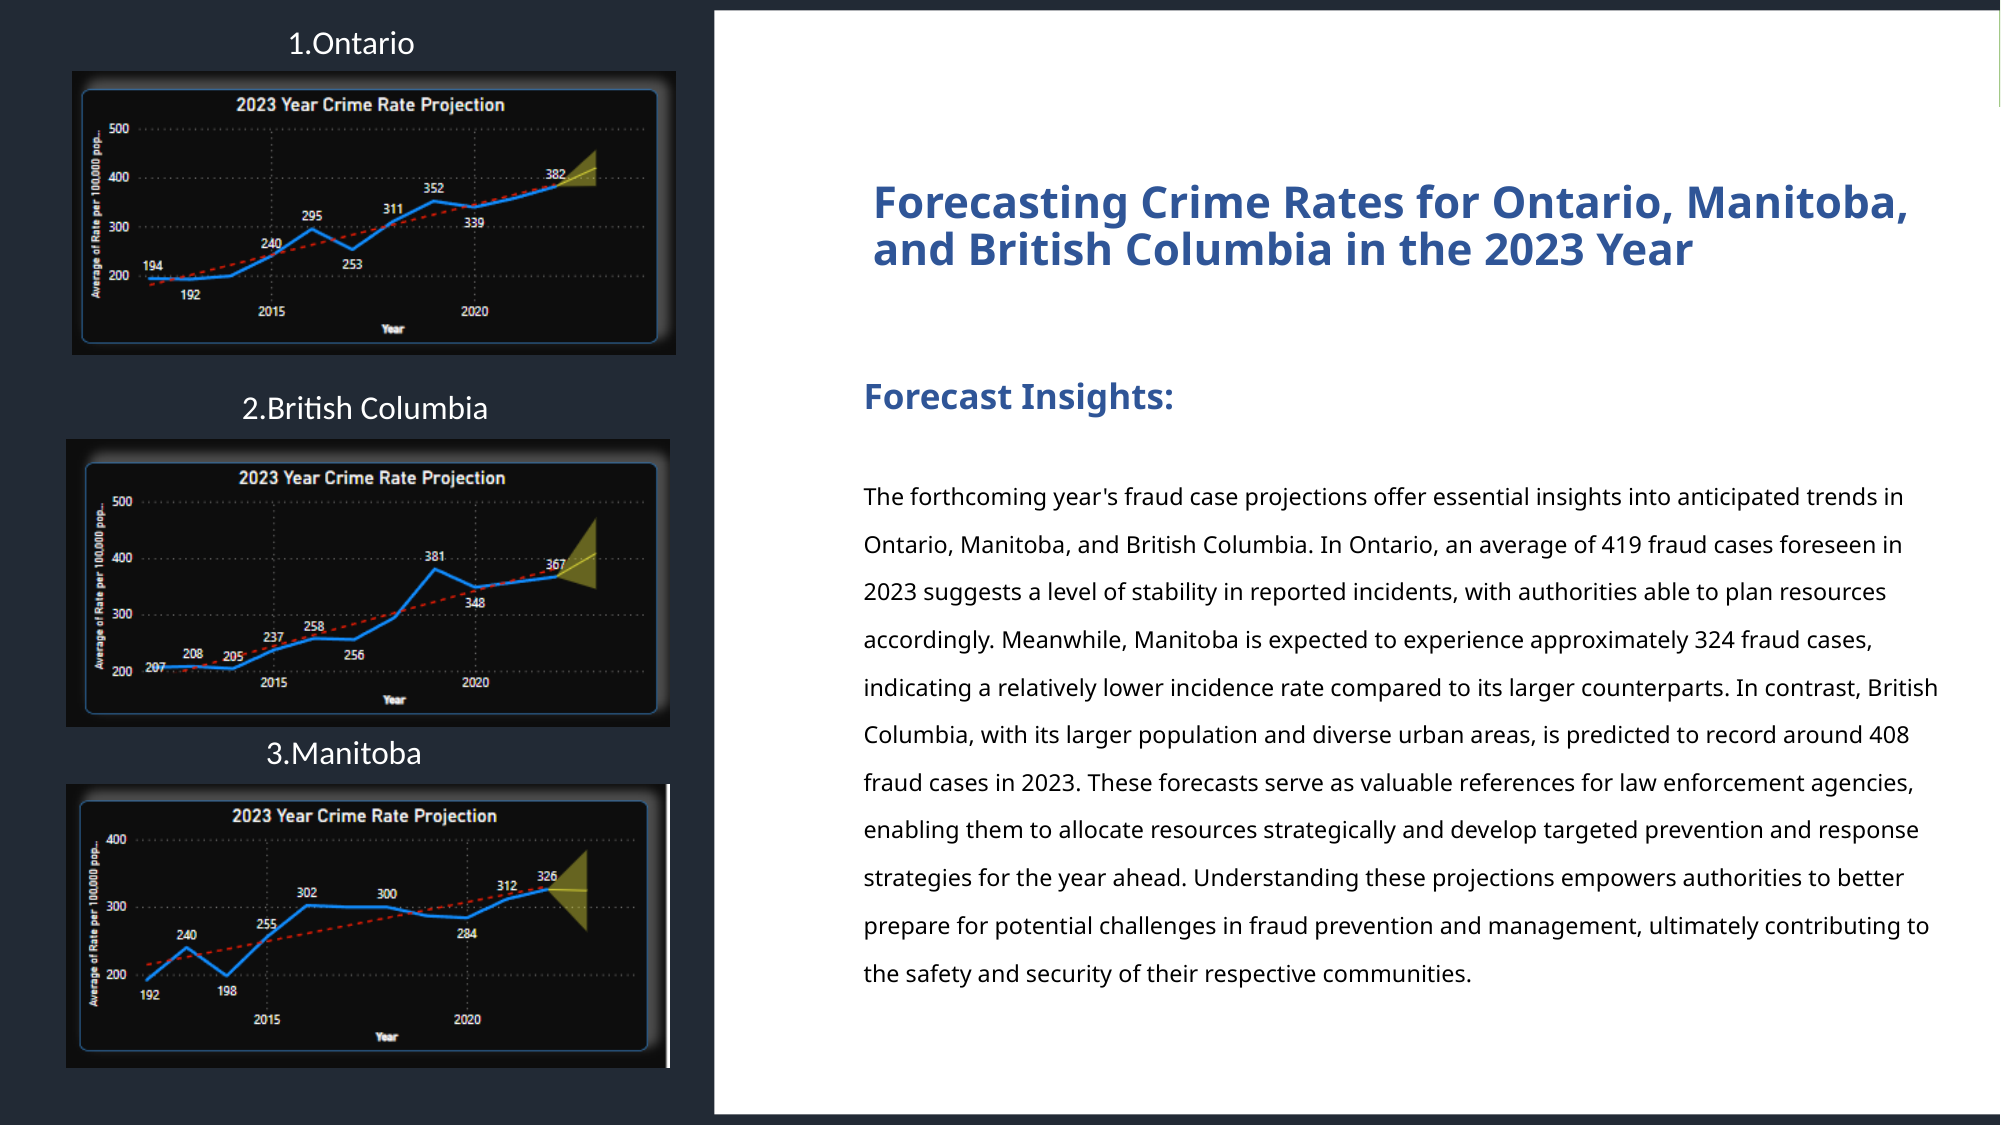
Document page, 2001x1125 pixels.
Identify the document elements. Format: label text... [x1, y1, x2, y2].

text_box 1.Ontario [272, 13, 464, 69]
picture [72, 71, 676, 355]
text_box Forecast Insights: The forthcoming year's fraud case projections offer essential insights into anticipated trends in Ontario, Manitoba, and British Columbia. In Ontario, an average of 419 fraud cases foreseen in 2023 suggests a level of stability in reported incidents, with authorities able to plan resources accordingly. Meanwhile, Manitoba is expected to experience approximately 324 fraud cases, indicating a relatively lower incidence rate compared to its larger counterparts. In contrast, British Columbia, with its larger population and diverse urban areas, is predicted to record around 408 fraud cases in 2023. These forecasts serve as valuable references for law enforcement agencies, enabling them to allocate resources strategically and develop targeted prevention and response strategies for the year ahead. Understanding these projections empowers authorities to better prepare for potential challenges in fraud prevention and management, ultimately contributing to the safety and security of their respective communities. [848, 334, 1972, 997]
text_box [0, 0, 715, 1125]
text_box 3.Manitoba [251, 727, 464, 779]
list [66, 439, 670, 727]
picture [66, 784, 670, 1068]
title Forecasting Crime Rates for Ontario, Manitoba, and British Columbia in the 2023 Year [857, 97, 1928, 283]
text_box [715, 11, 2000, 1113]
text_box [696, 0, 2000, 11]
text_box 2.British Columbia [227, 378, 538, 434]
text_box [696, 1113, 2000, 1125]
